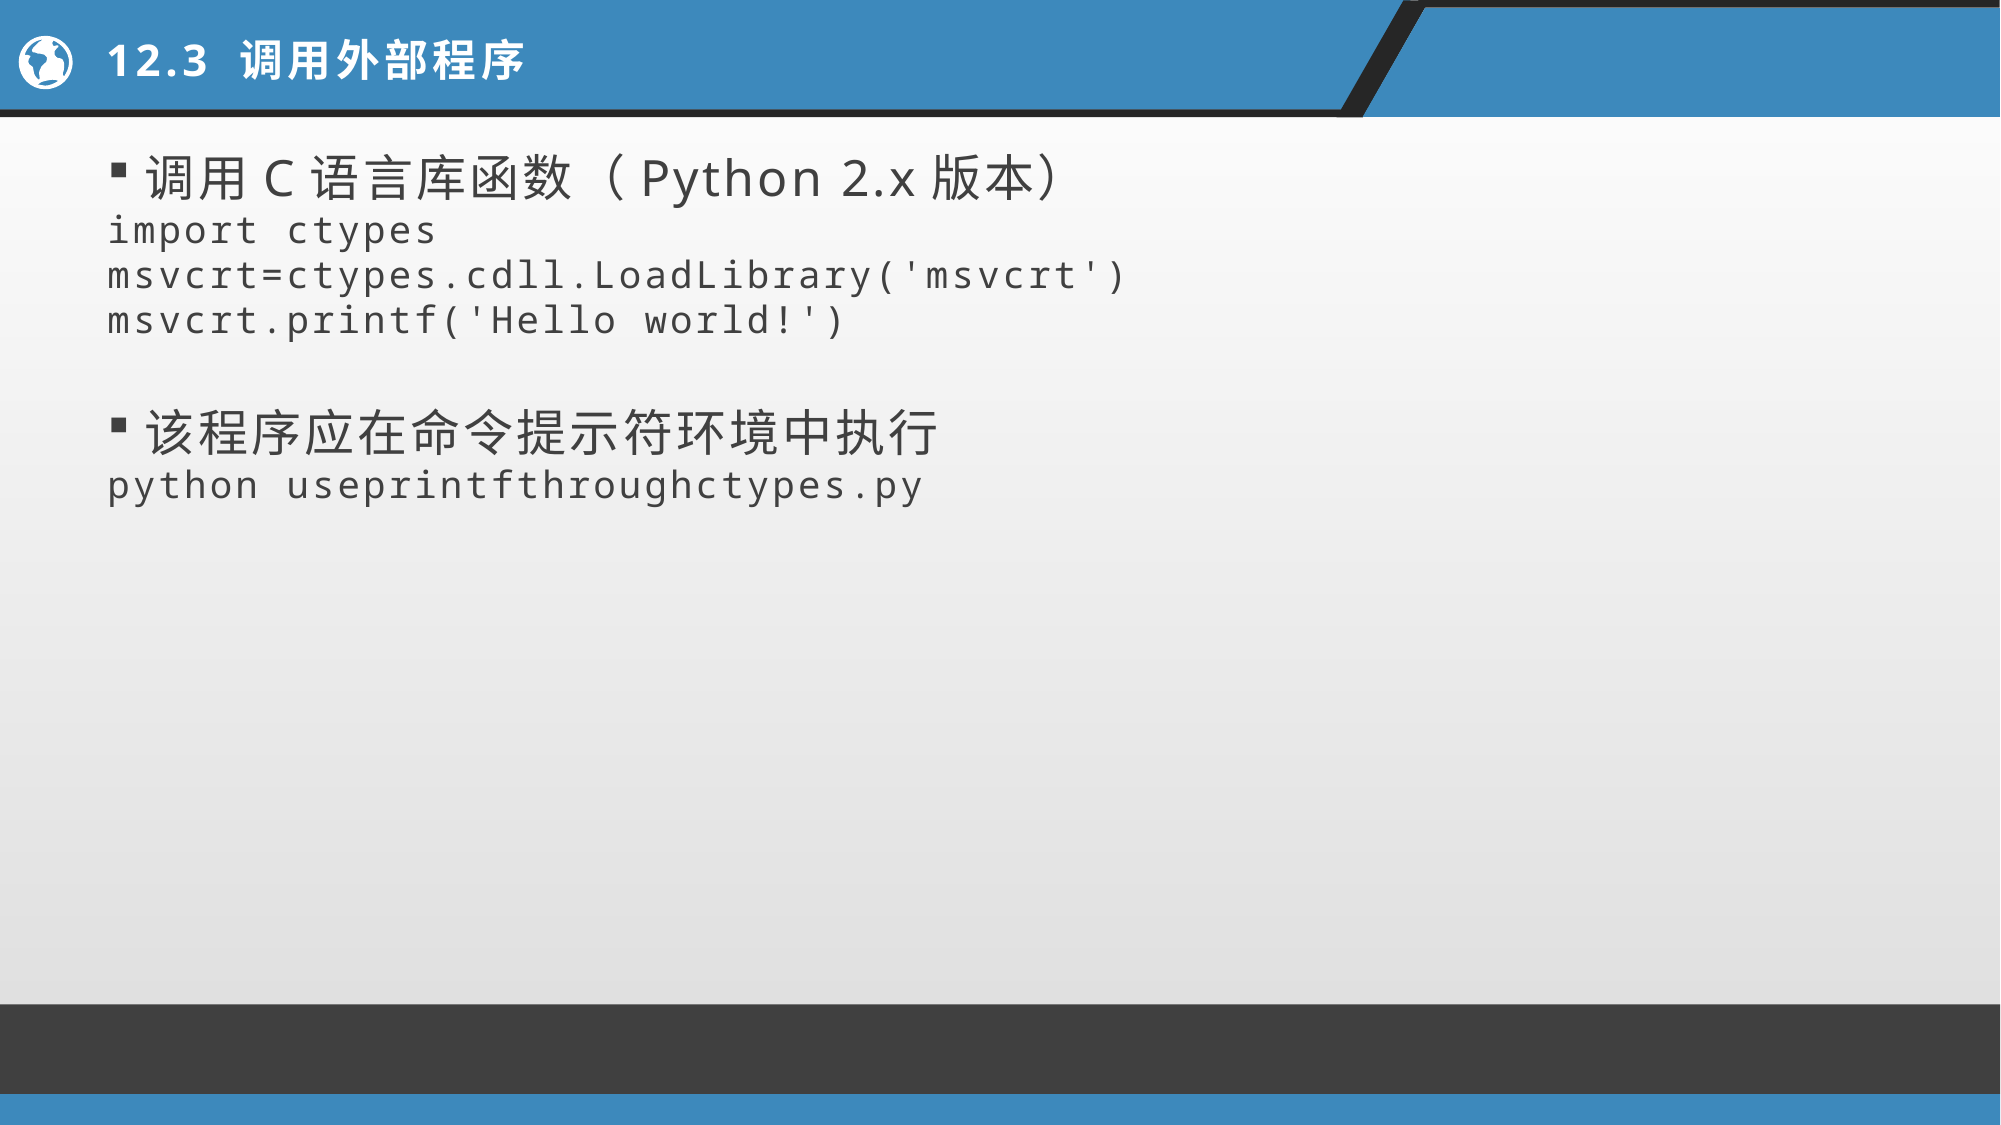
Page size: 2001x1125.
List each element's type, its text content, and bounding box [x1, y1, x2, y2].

list 调用C语言库函数（Python 2.x版本） import ctypes msvcrt=ctypes.cdll.LoadLibrary('msvcrt') msvcrt.printf('Hello world!') 该程序应在命令提示符环境中执行 python useprintfthroughctypes.py [90, 146, 1921, 976]
title 12.3 调用外部程序 [90, 24, 977, 93]
